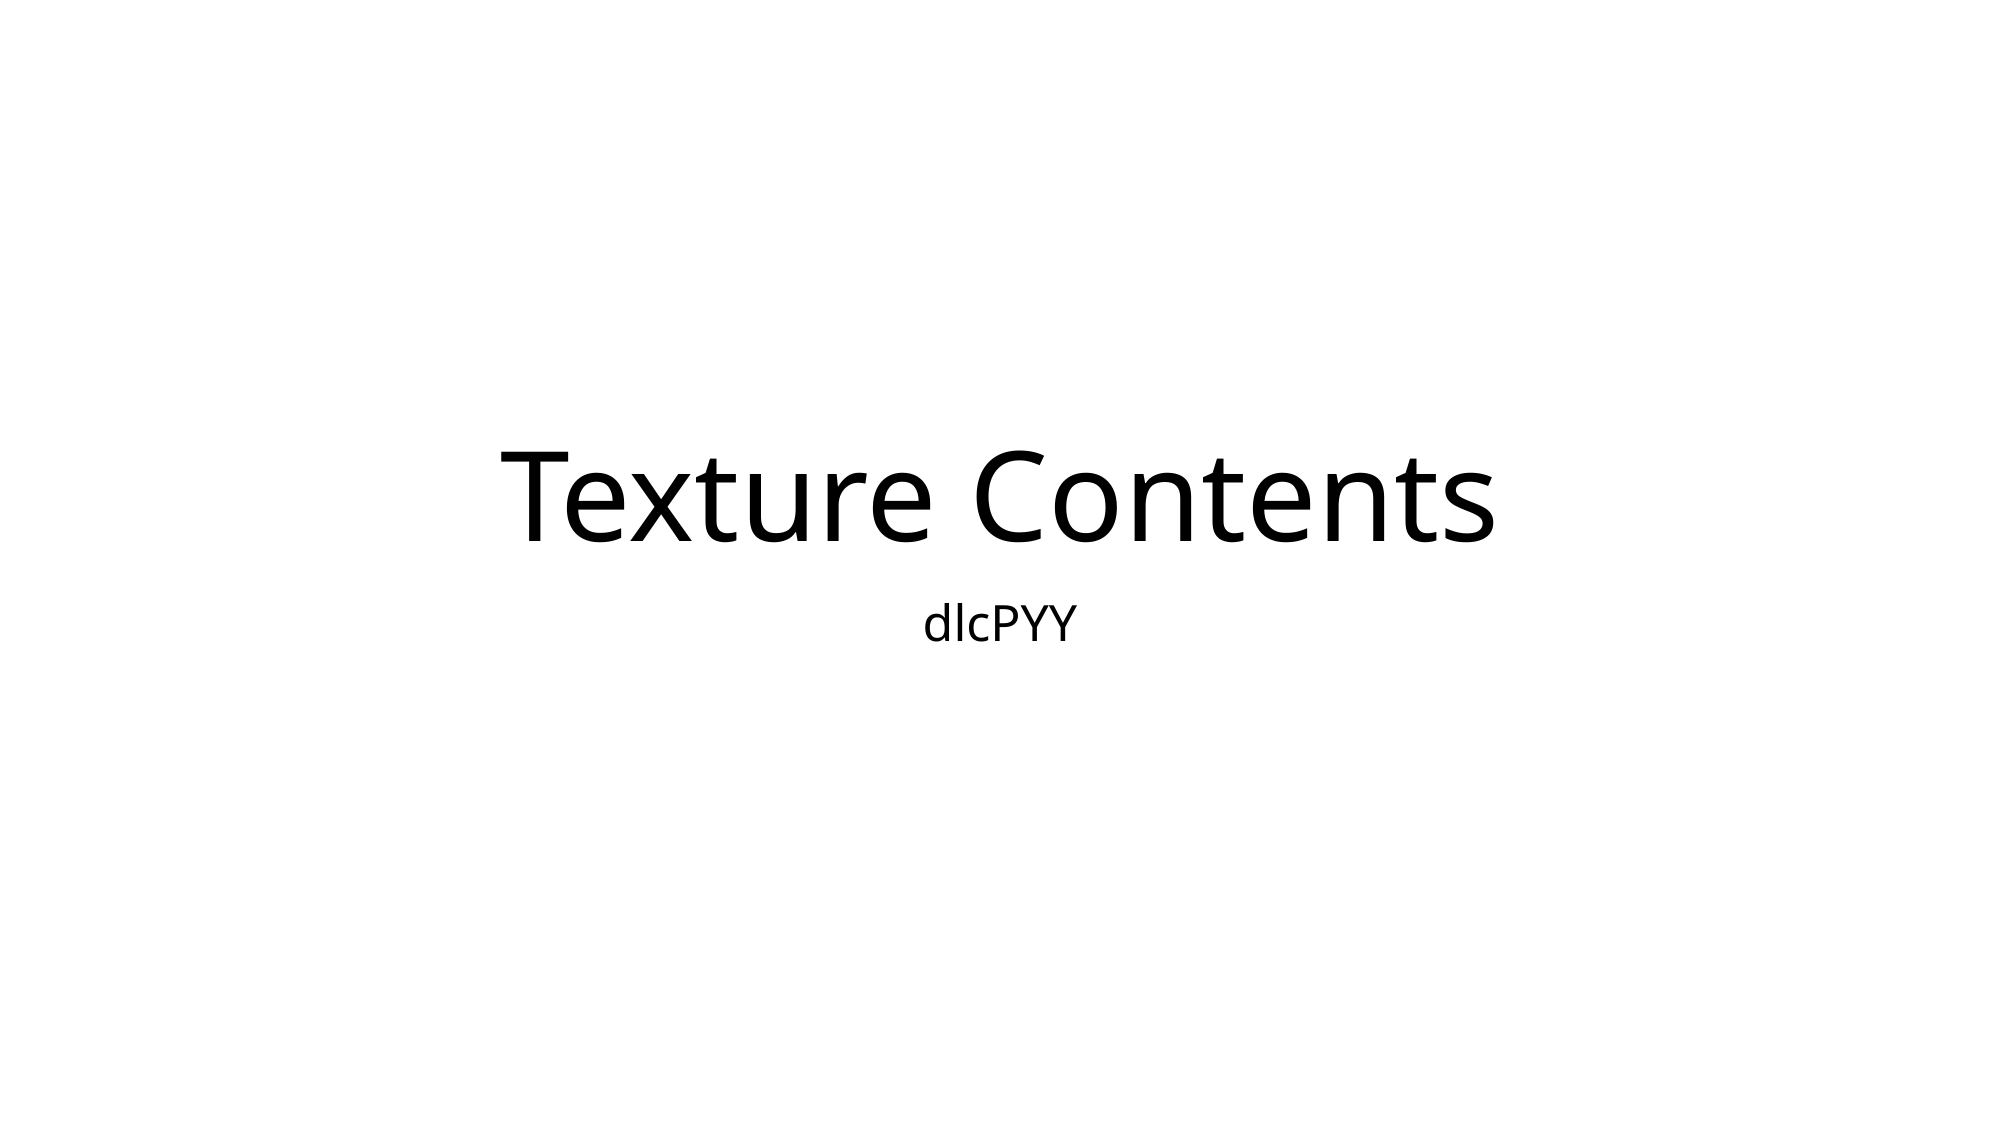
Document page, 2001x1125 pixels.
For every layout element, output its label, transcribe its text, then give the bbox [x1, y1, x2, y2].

title Texture Contents [249, 184, 1750, 576]
subtitle dlcPYY [249, 590, 1750, 863]
